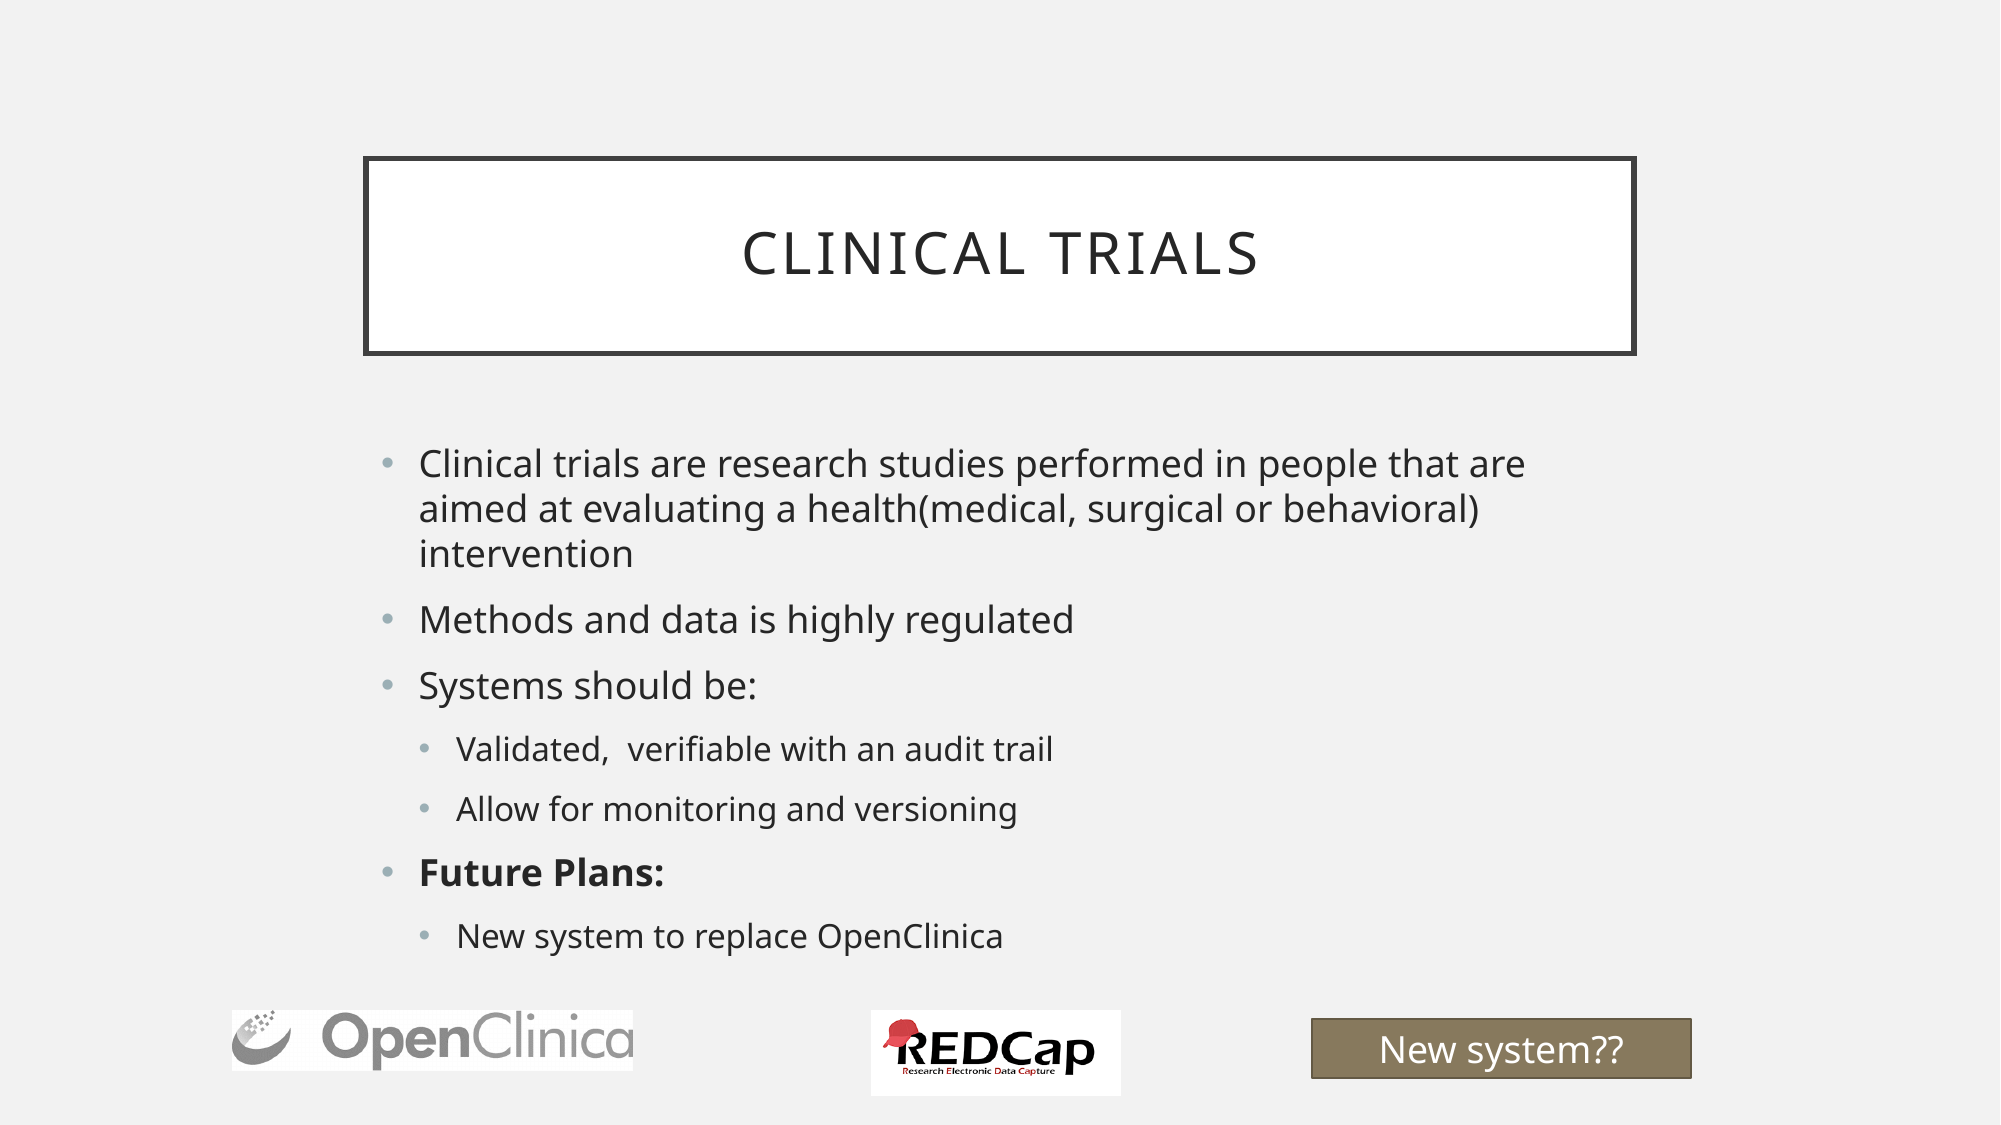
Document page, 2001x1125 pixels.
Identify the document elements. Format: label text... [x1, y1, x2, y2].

text_box New system?? [1311, 1018, 1692, 1079]
picture [871, 1010, 1121, 1096]
title CLINICAL TRIALS [363, 156, 1637, 356]
list Clinical trials are research studies performed in people that are aimed at evaluating a health(medical, surgical or behavioral) intervention Methods and data is highly regulated Systems should be: Validated, verifiable with an audit trail Allow for monitoring and versioning Future Plans: New system to replace OpenClinica [366, 432, 1634, 942]
picture [232, 1010, 633, 1071]
